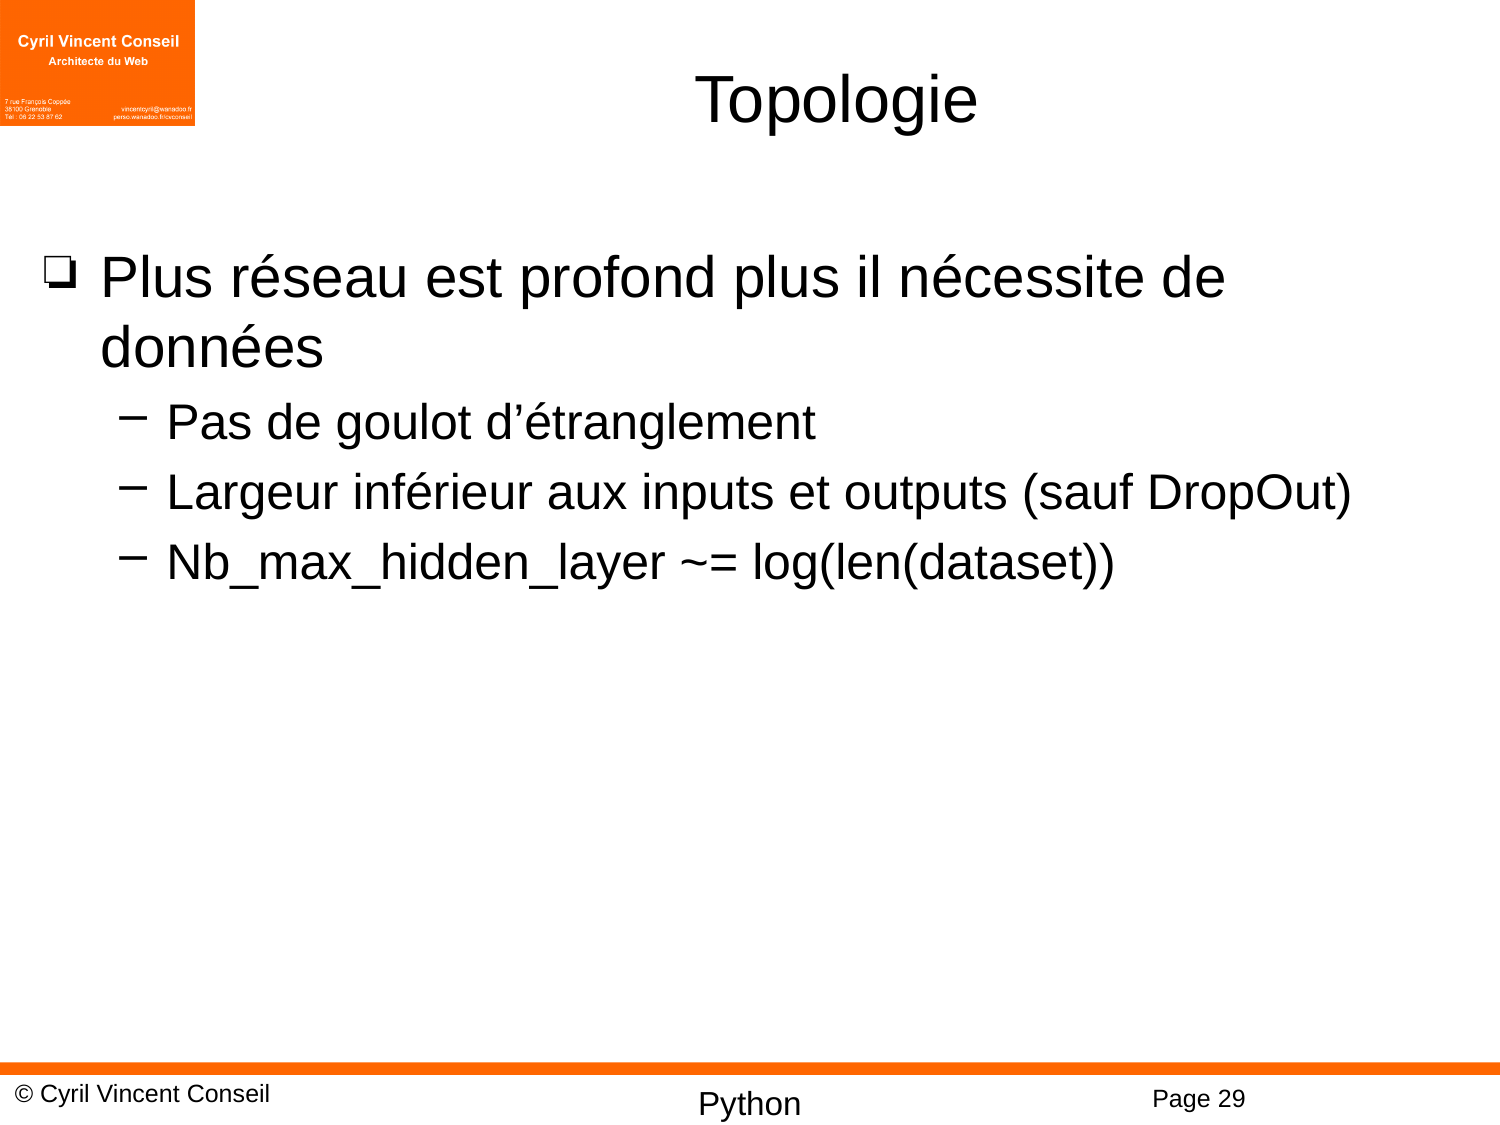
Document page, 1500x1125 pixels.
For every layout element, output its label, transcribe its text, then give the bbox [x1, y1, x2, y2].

list Plus réseau est profond plus il nécessite de données Pas de goulot d’étranglement Largeur inférieur aux inputs et outputs (sauf DropOut) Nb_max_hidden_layer ~= log(len(dataset)) [29, 231, 1468, 1059]
picture [0, 0, 195, 126]
title Topologie [194, 2, 1480, 190]
